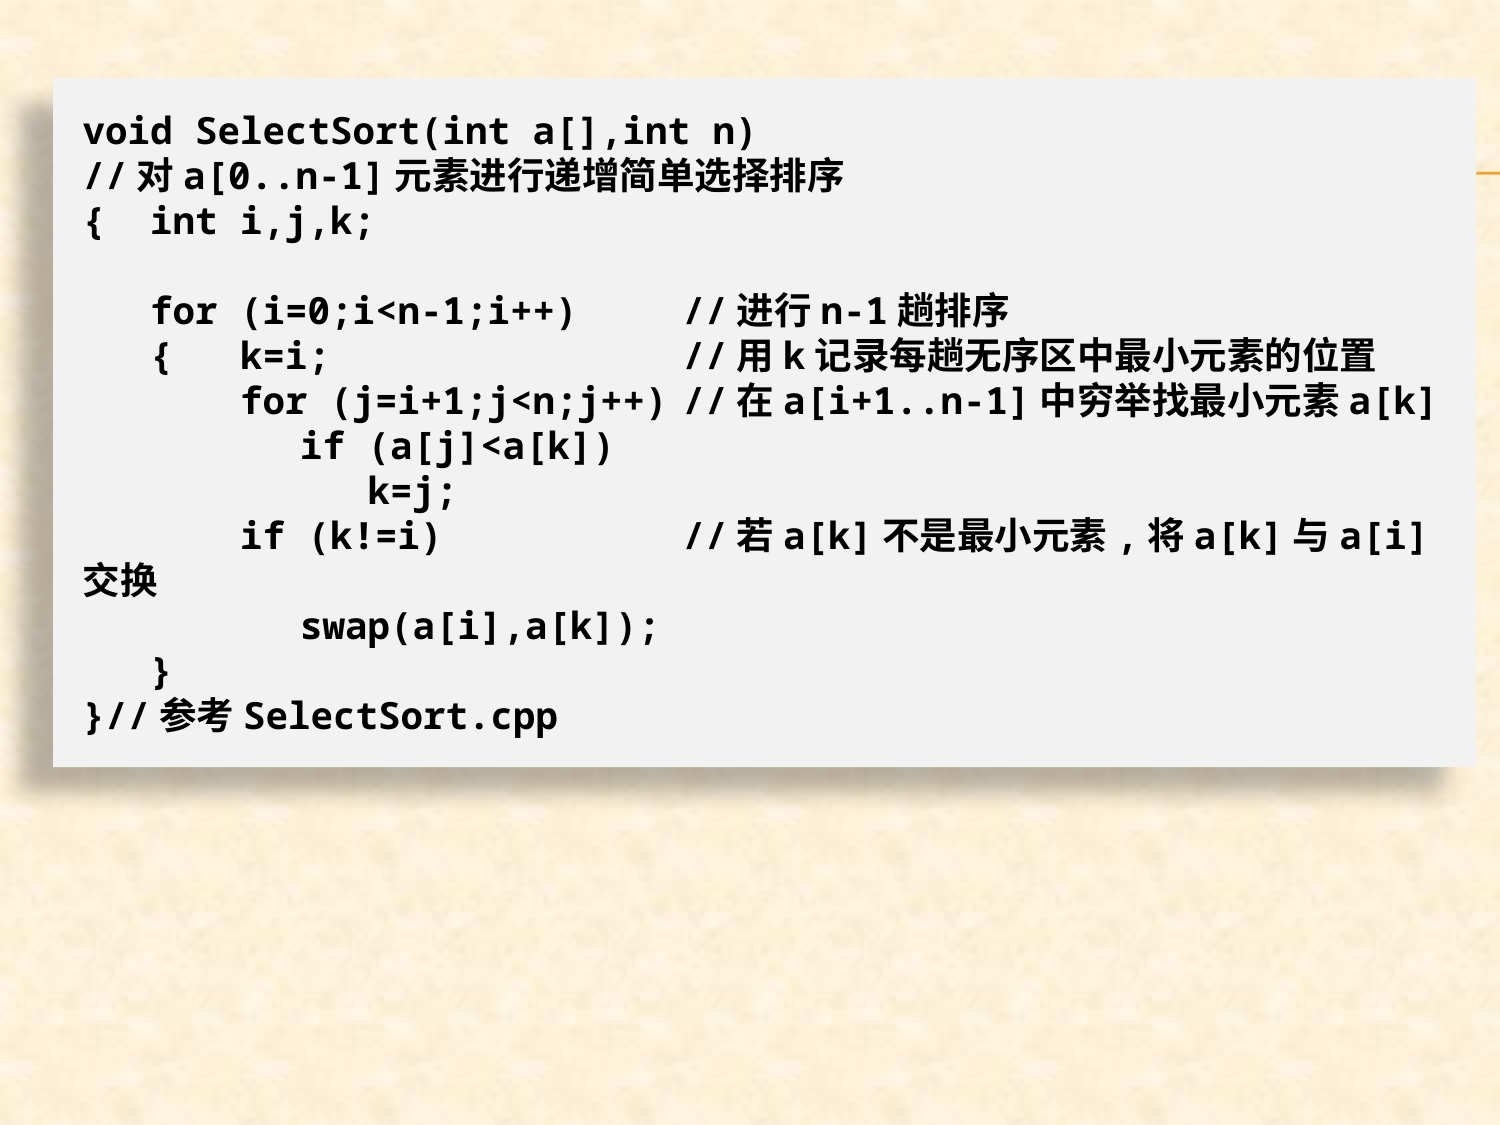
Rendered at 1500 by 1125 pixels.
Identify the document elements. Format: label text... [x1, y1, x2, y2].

picture [0, 0, 1500, 1125]
text_box void SelectSort(int a[],int n) //对a[0..n-1]元素进行递增简单选择排序 { int i,j,k; for (i=0;i<n-1;i++) //进行n-1趟排序 { k=i; //用k记录每趟无序区中最小元素的位置 for (j=i+1;j<n;j++) //在a[i+1..n-1]中穷举找最小元素a[k] if (a[j]<a[k]) k=j; if (k!=i) //若a[k]不是最小元素,将a[k]与a[i]交换 swap(a[i],a[k]); } }//参考SelectSort.cpp [53, 78, 1477, 768]
